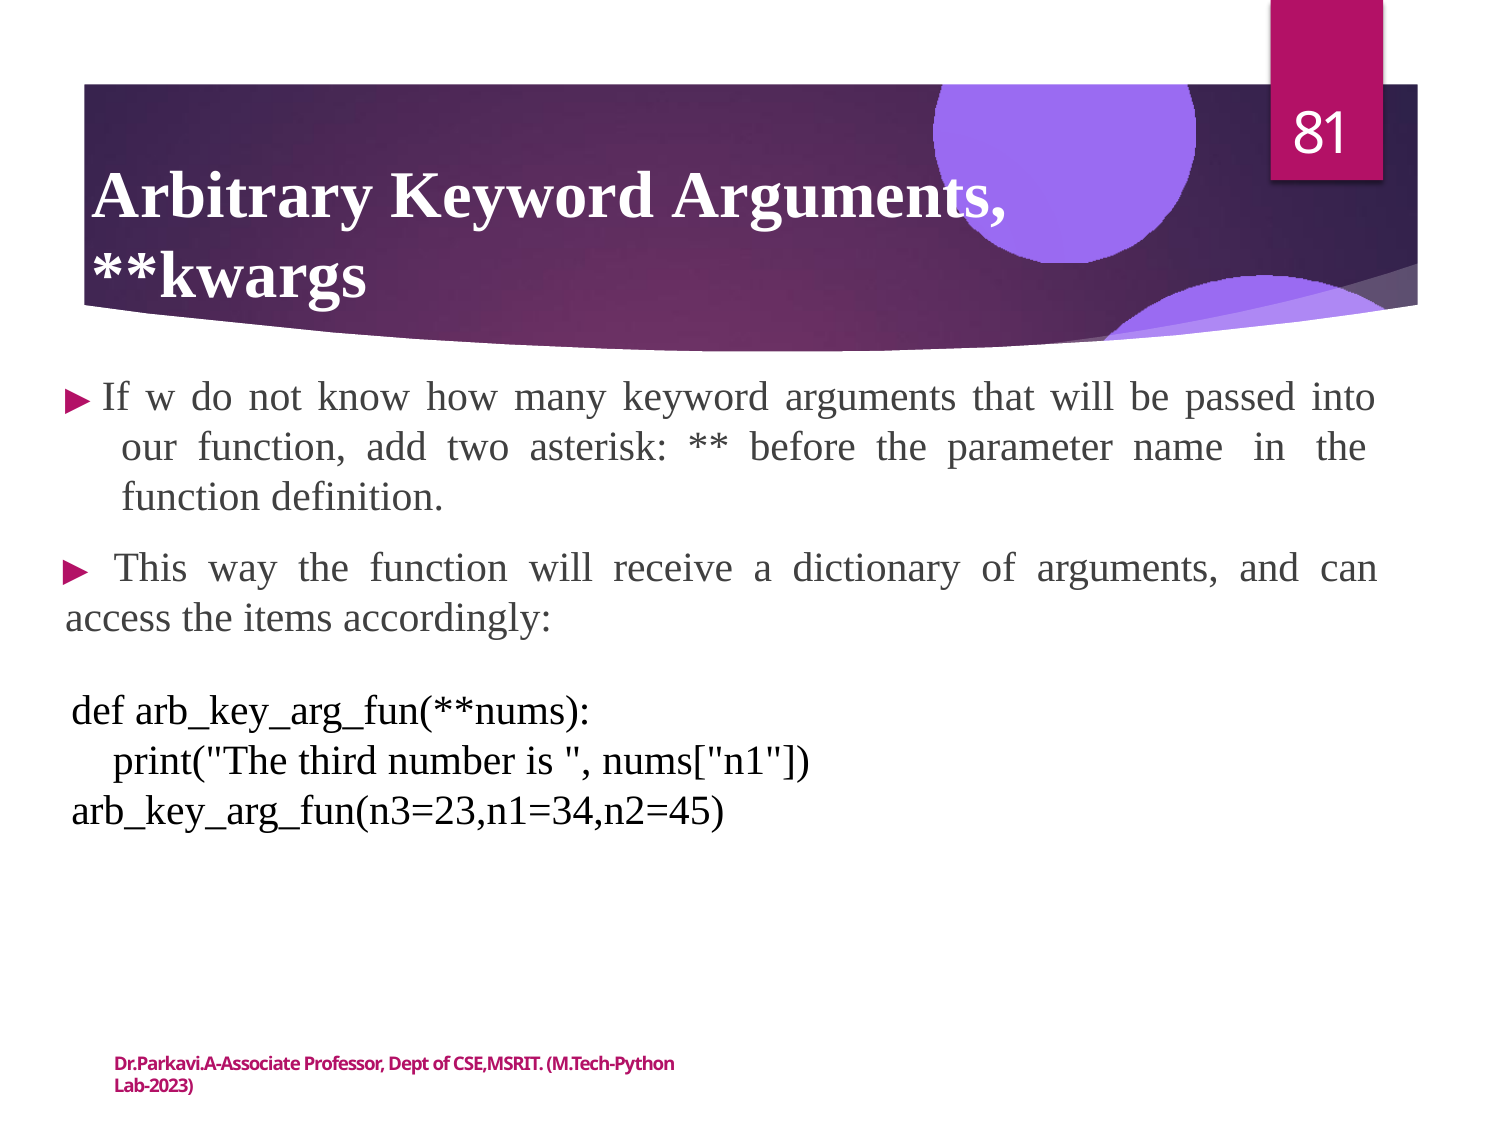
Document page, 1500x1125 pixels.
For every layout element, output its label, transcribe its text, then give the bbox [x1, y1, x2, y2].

slide_number Dr.Parkavi.A-Associate Professor, Dept of CSE,MSRIT. (M.Tech-Python Lab-2023) [111, 1049, 698, 1125]
text_box 81 [1290, 93, 1359, 166]
picture [85, 0, 1270, 305]
title Arbitrary Keyword Arguments, **kwargs [89, 148, 1295, 339]
picture [1295, 0, 1417, 298]
text_box ▶ If w do not know how many keyword arguments that will be passed into our function, add two asterisk: ** before the parameter name in the function definition. ▶ This way the function will receive a dictionary of arguments, and can access the items accordingly: def arb_key_arg_fun(**nums): print("The third number is ", nums["n1"]) arb_key_arg_fun(n3=23,n1=34,n2=45) [62, 366, 1388, 834]
picture [433, 339, 1076, 351]
